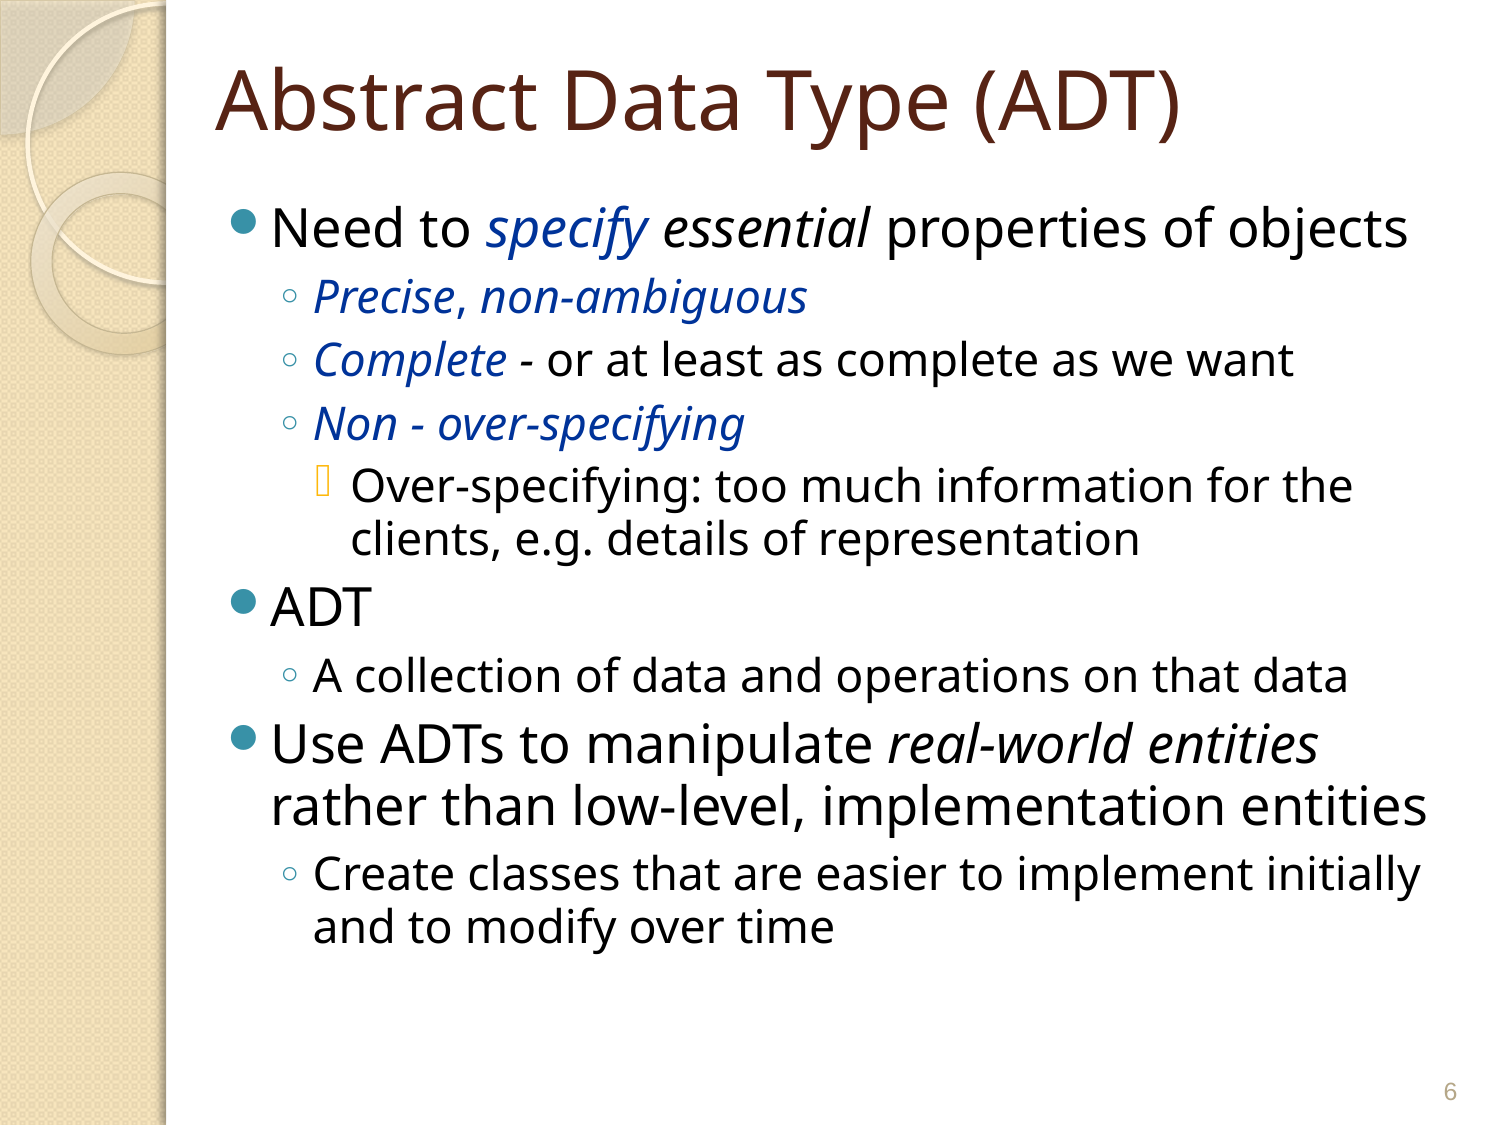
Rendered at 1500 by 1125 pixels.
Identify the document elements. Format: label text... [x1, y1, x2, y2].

slide_number 6 [1413, 1034, 1488, 1113]
list Need to specify essential properties of objects Precise, non-ambiguous Complete - or at least as complete as we want Non - over-specifying Over-specifying: too much information for the clients, e.g. details of representation ADT A collection of data and operations on that data Use ADTs to manipulate real-world entities rather than low-level, implementation entities Create classes that are easier to implement initially and to modify over time [200, 191, 1451, 1053]
title Abstract Data Type (ADT) [200, 3, 1431, 191]
